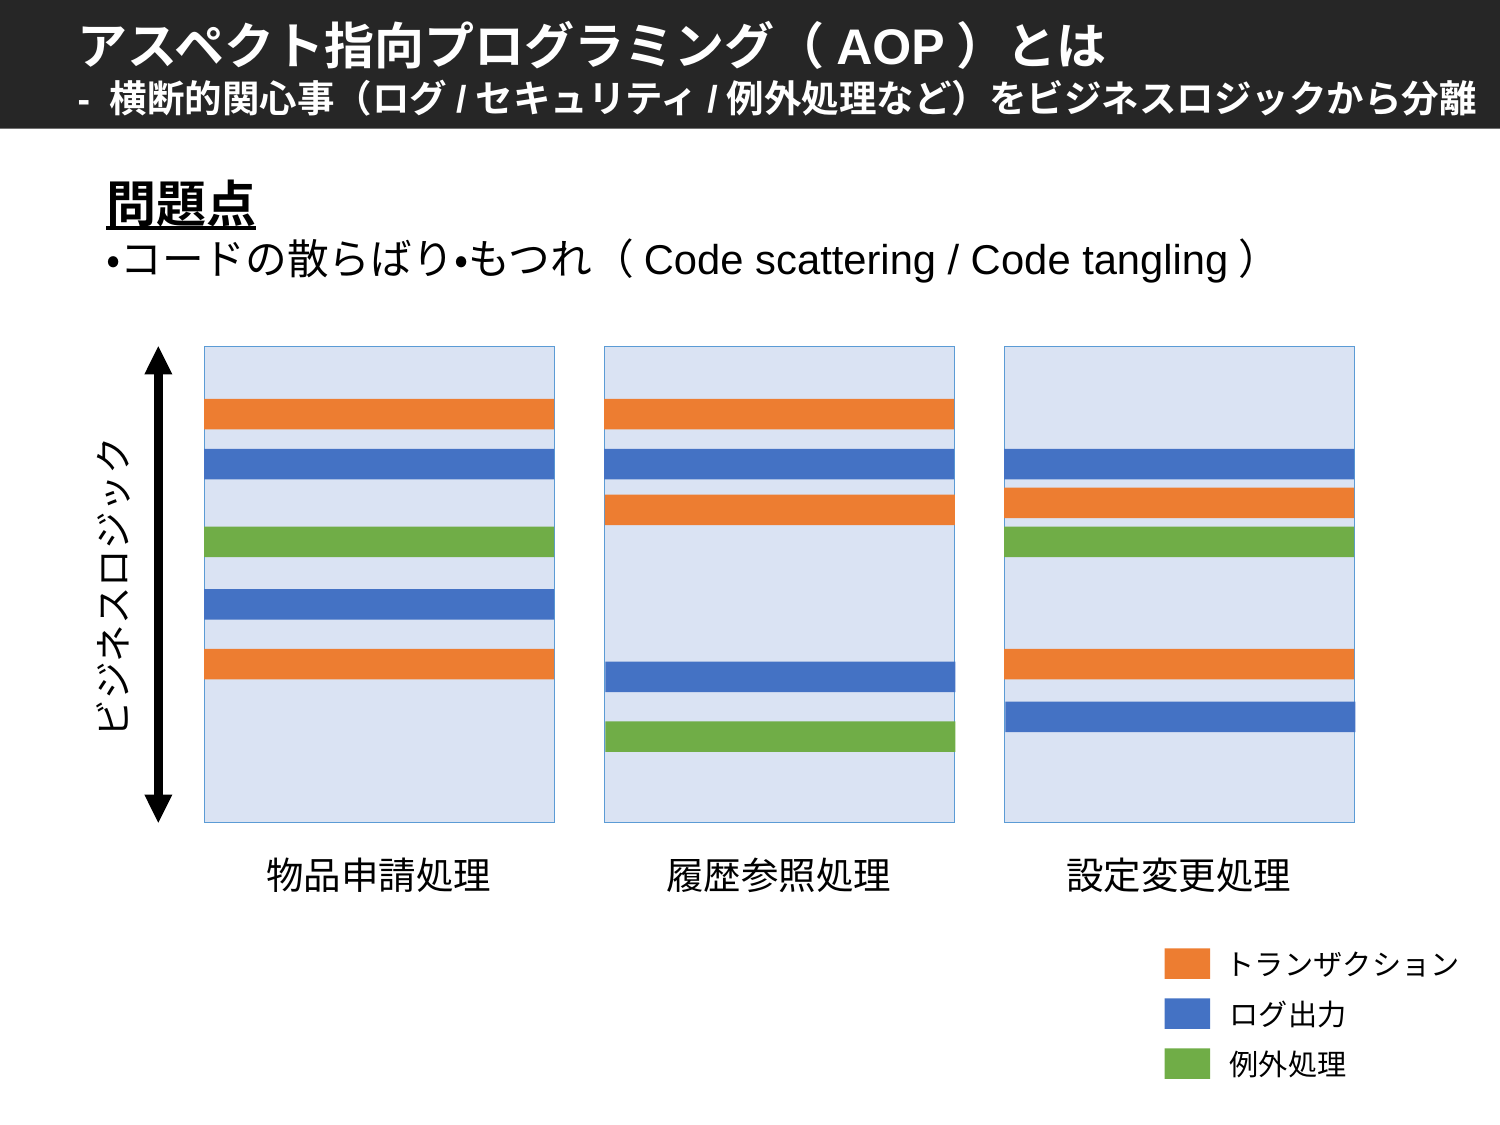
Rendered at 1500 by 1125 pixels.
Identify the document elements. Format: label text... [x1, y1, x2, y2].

text_box 問題点 ・コードの散らばり・もつれ（Code scattering / Code tangling） [91, 165, 1444, 290]
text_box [1164, 938, 1476, 1090]
text_box [0, 0, 1500, 130]
text_box アスペクト指向プログラミング（AOP）とは - 横断的関心事（ログ/セキュリティ/例外処理など）をビジネスロジックから分離 [62, 7, 1500, 128]
text_box ビジネスロジック [82, 422, 142, 752]
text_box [204, 346, 1356, 906]
